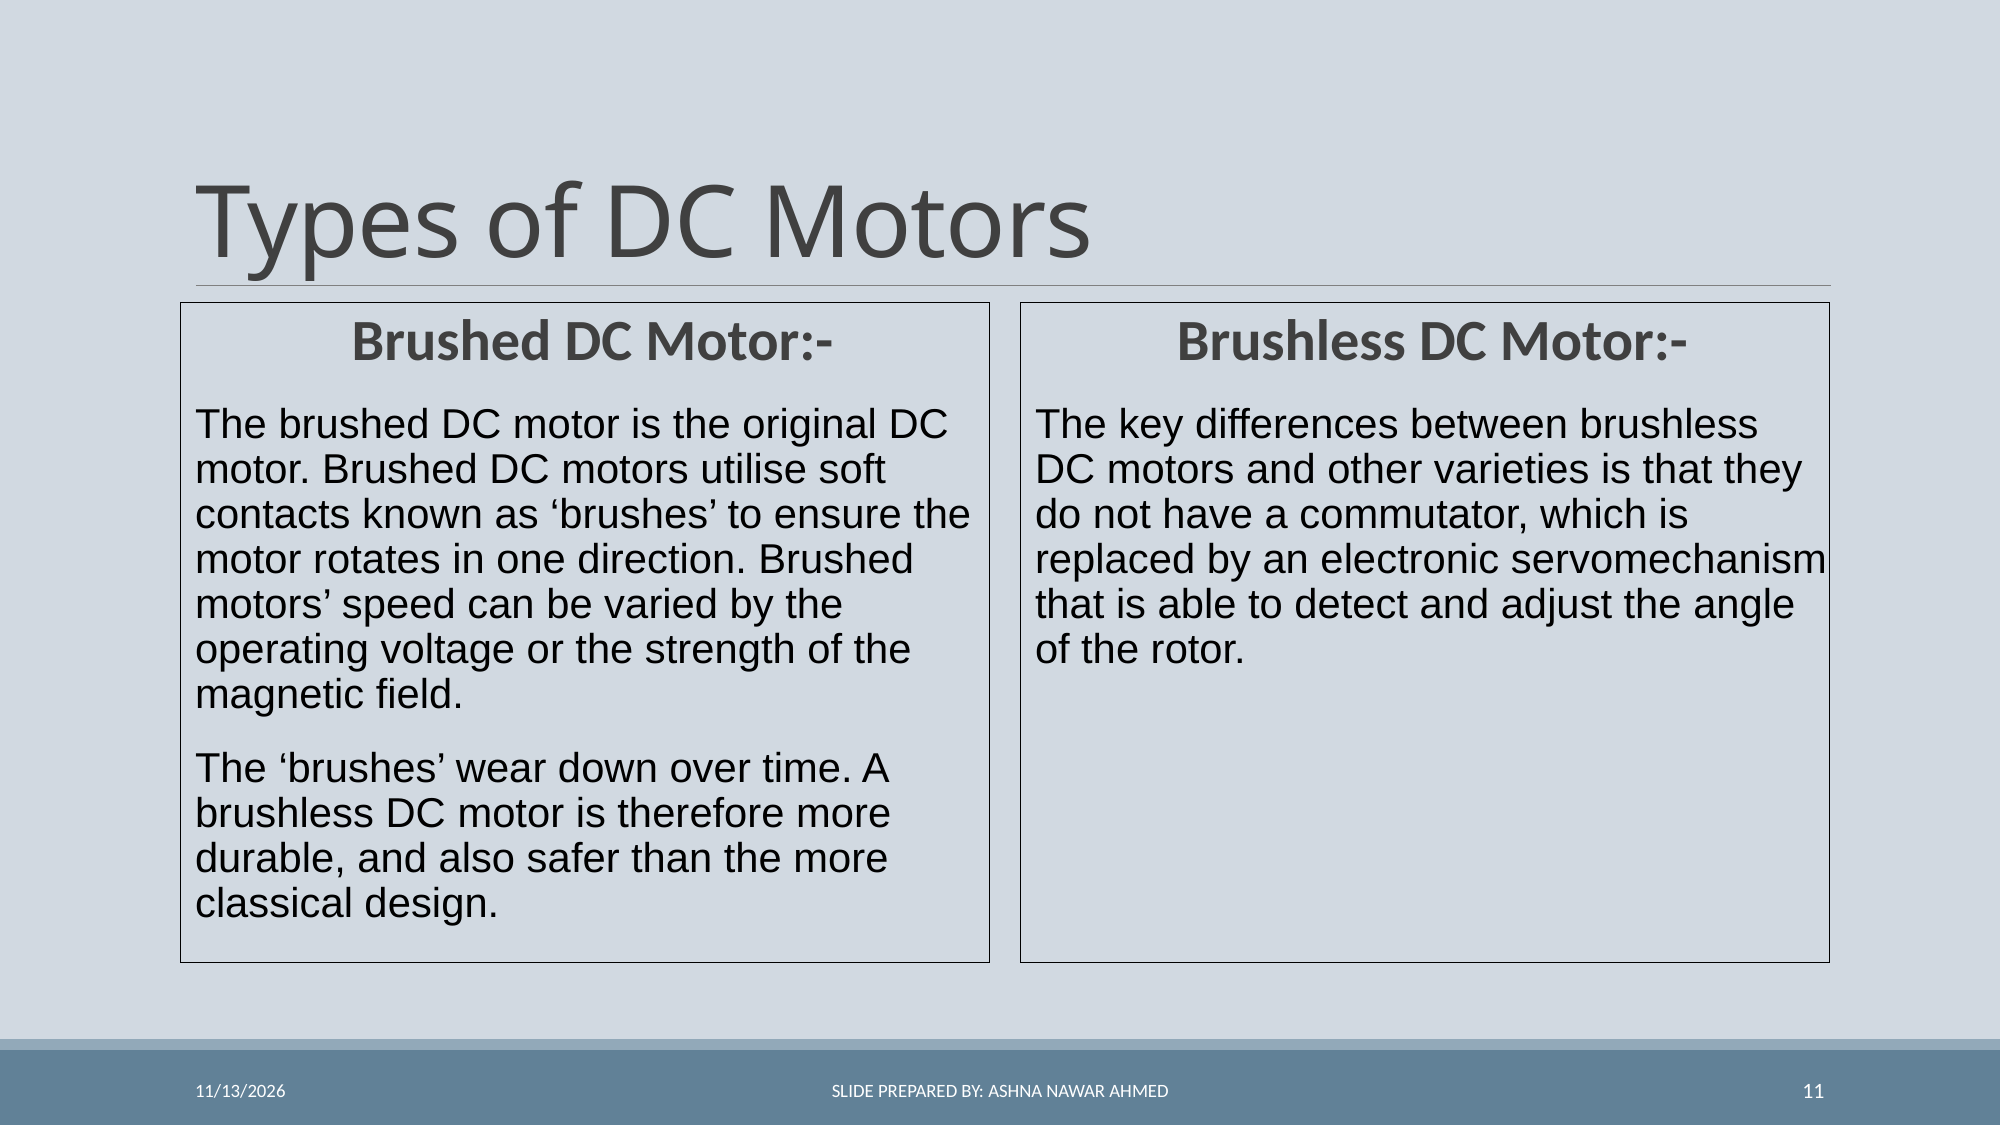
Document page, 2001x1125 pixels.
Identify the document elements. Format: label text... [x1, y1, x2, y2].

list Brushless DC Motor:- The key differences between brushless DC motors and other varieties is that they do not have a commutator, which is replaced by an electronic servomechanism that is able to detect and adjust the angle of the rotor. [1020, 302, 1830, 963]
slide_number 28-Jan-22 [180, 1059, 586, 1120]
footer Slide Prepared By: Ashna Nawar Ahmed [604, 1059, 1396, 1120]
title Types of DC Motors [180, 47, 1830, 285]
list Brushed DC Motor:- The brushed DC motor is the original DC motor. Brushed DC motors utilise soft contacts known as ‘brushes’ to ensure the motor rotates in one direction. Brushed motors’ speed can be varied by the operating voltage or the strength of the magnetic field. The ‘brushes’ wear down over time. A brushless DC motor is therefore more durable, and also safer than the more classical design. [180, 302, 990, 963]
slide_number 11 [1624, 1059, 1840, 1120]
